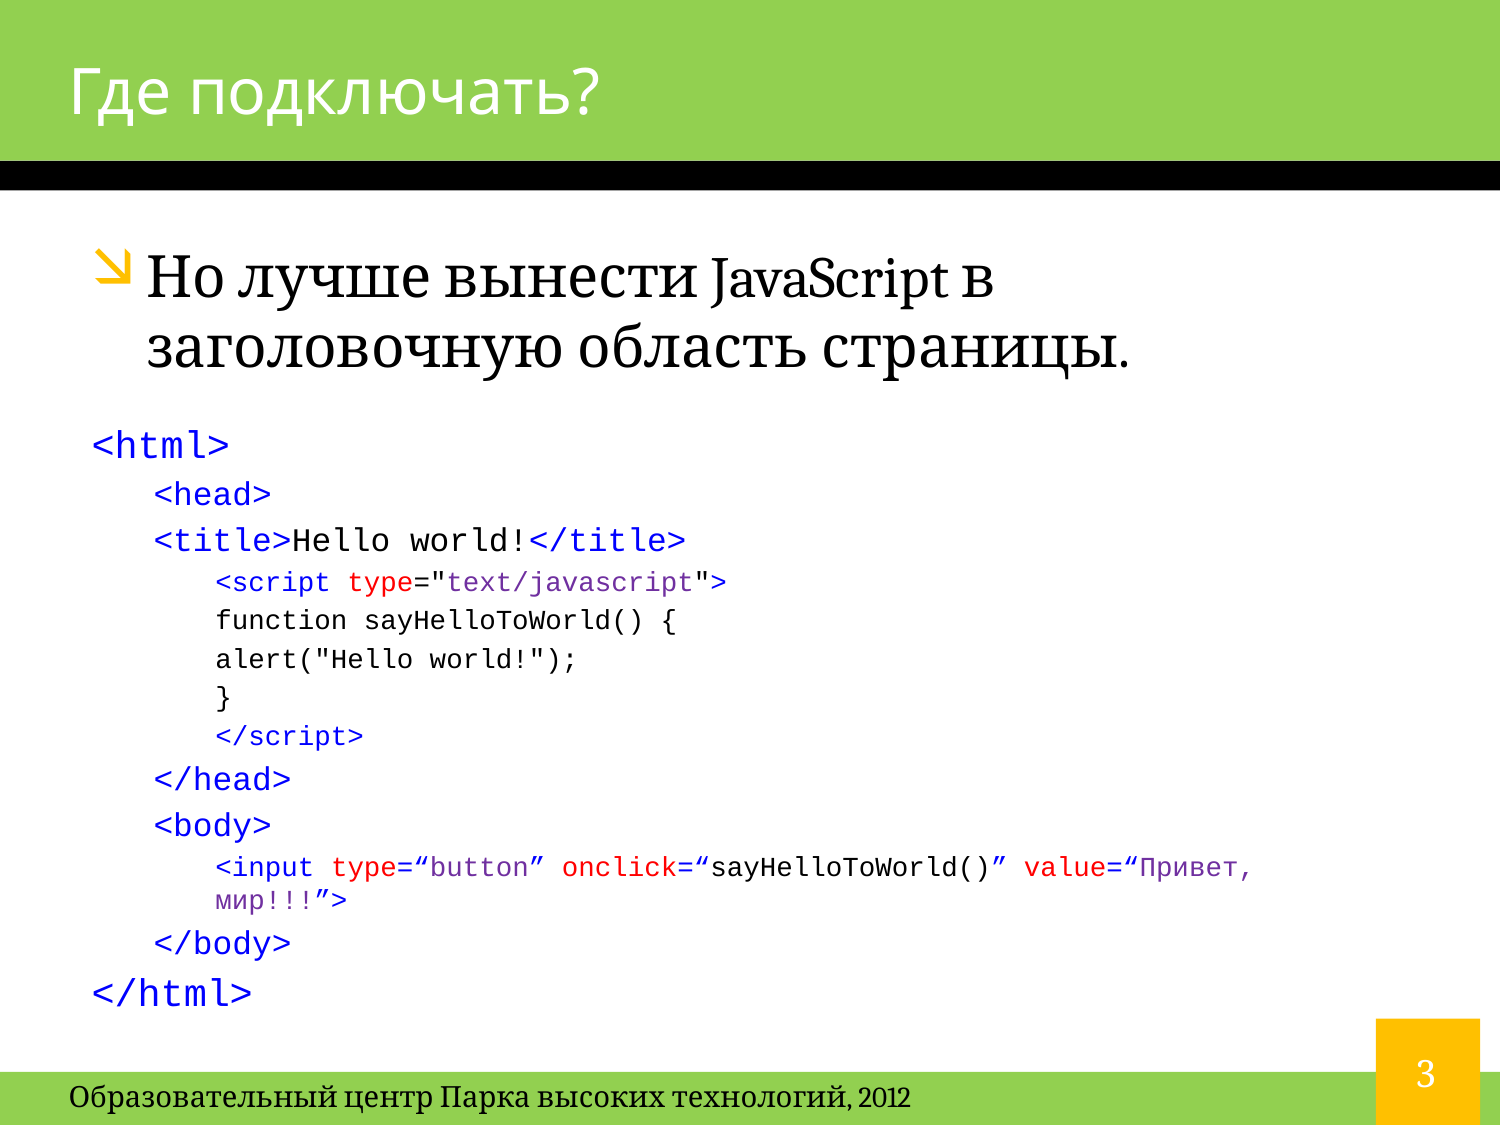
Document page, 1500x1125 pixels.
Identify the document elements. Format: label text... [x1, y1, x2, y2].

title Где подключать? [53, 42, 1404, 135]
slide_number 3 [1380, 1042, 1471, 1103]
list <html> <head> <title>Hello world!</title> <script type="text/javascript"> function sayHelloToWorld() { alert("Hello world!"); } </script> </head> <body> <input type=“button” onclick=“sayHelloToWorld()” value=“Привет, мир!!!”> </body> </html> [76, 412, 1402, 1024]
list Но лучше вынести JavaScript в заголовочную область страницы. [75, 231, 1400, 610]
